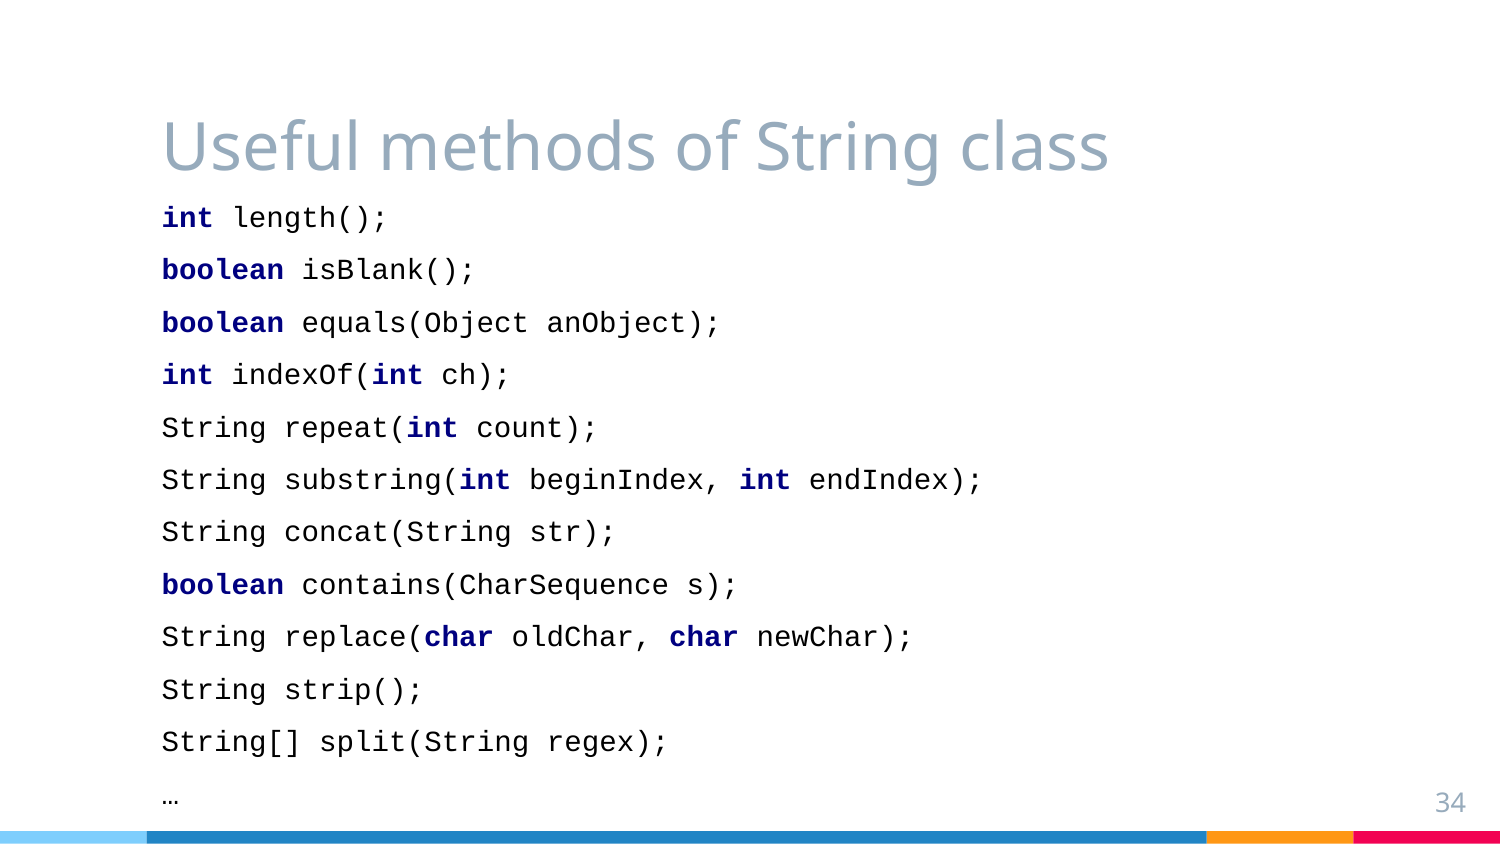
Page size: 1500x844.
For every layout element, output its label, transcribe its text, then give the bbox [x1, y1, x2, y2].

title Useful methods of String class [146, 80, 1207, 165]
list int length(); boolean isBlank(); boolean equals(Object anObject); int indexOf(int ch); String repeat(int count); String substring(int beginIndex, int endIndex); String concat(String str); boolean contains(CharSequence s); String replace(char oldChar, char newChar); String strip(); String[] split(String regex); … [146, 165, 1482, 808]
slide_number 34 [1391, 770, 1482, 822]
